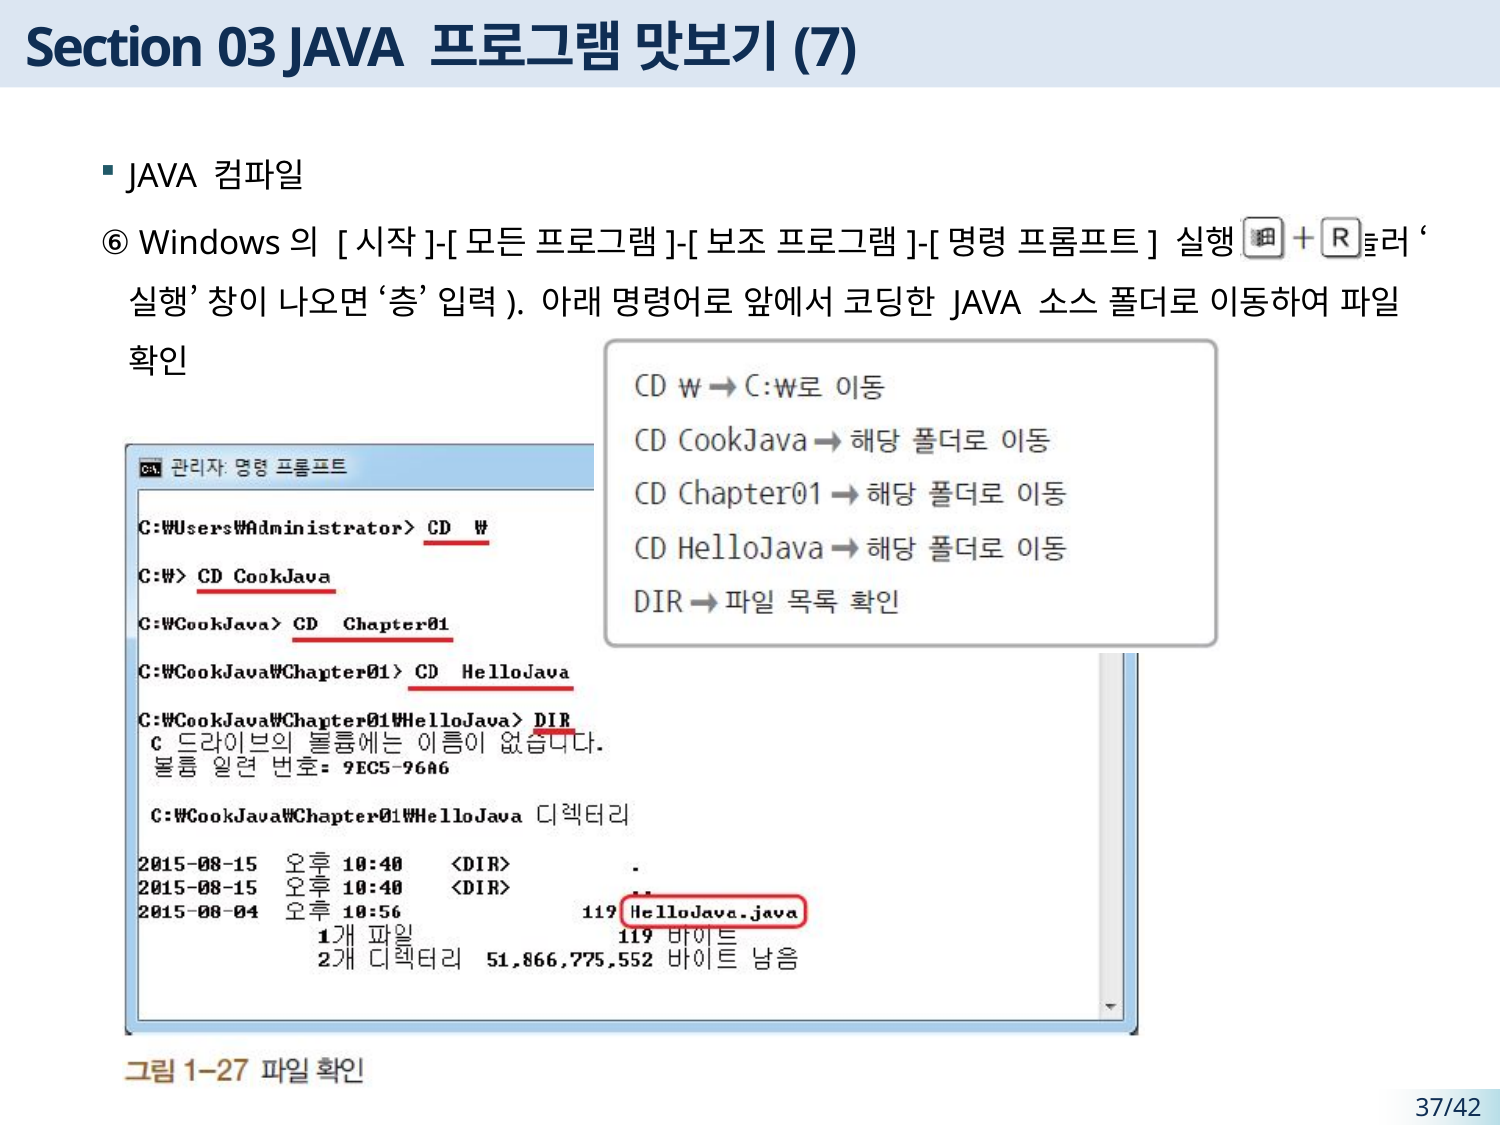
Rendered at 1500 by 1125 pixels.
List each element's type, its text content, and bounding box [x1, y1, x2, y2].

list JAVA 컴파일 ⑥ Windows의 [시작]-[모든 프로그램]-[보조 프로그램]-[명령 프롬프트] 실행( 눌러 ‘실행’ 창이 나오면 ‘층’ 입력). 아래 명령어로 앞에서 코딩한 JAVA 소스 폴더로 이동하여 파일 확인 [10, 126, 1481, 1057]
picture [122, 325, 1227, 1092]
title Section 03 JAVA 프로그램 맛보기(7) [10, 5, 1288, 84]
picture [1240, 214, 1365, 263]
